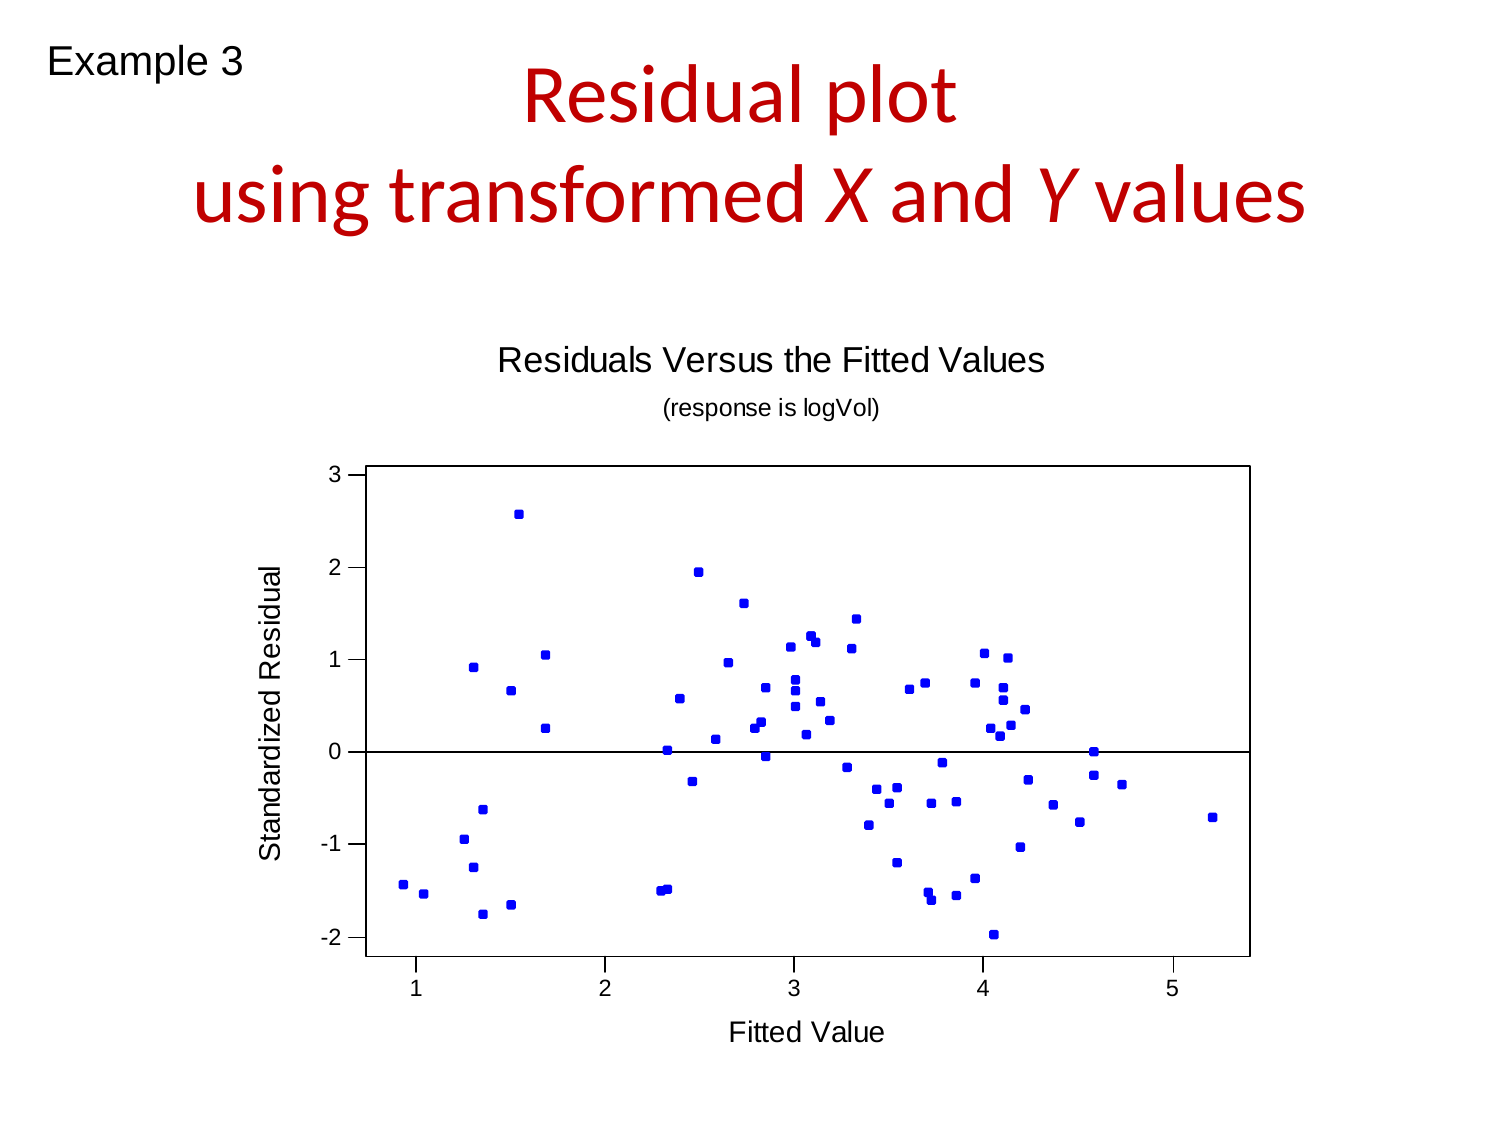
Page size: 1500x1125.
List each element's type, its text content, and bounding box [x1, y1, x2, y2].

title Residual plot using transformed X and Y values [75, 45, 1425, 233]
text_box Example 3 [31, 26, 287, 91]
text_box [174, 303, 1338, 1098]
